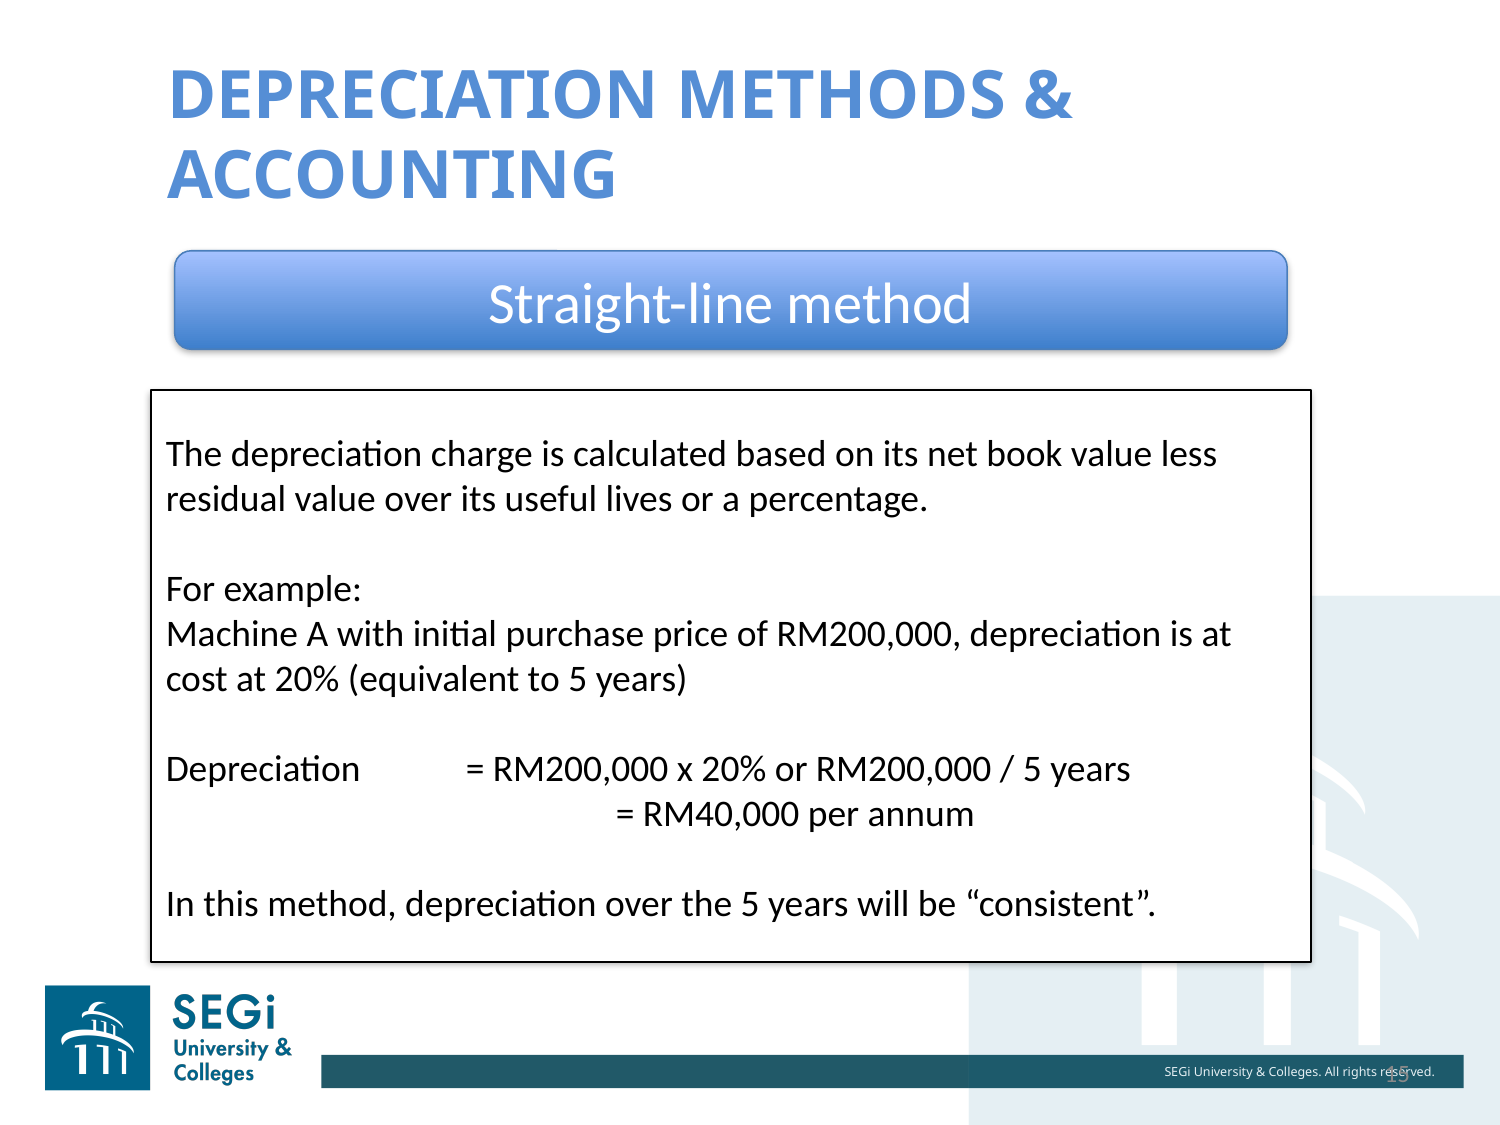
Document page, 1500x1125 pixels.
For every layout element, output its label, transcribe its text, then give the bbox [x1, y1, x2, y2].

text_box The depreciation charge is calculated based on its net book value less residual value over its useful lives or a percentage. For example: Machine A with initial purchase price of RM200,000, depreciation is at cost at 20% (equivalent to 5 years) Depreciation = RM200,000 x 20% or RM200,000 / 5 years = RM40,000 per annum In this method, depreciation over the 5 years will be “consistent”. [150, 389, 1312, 963]
text_box DEPRECIATION METHODS & ACCOUNTING [152, 45, 1425, 154]
text_box [321, 1054, 897, 1089]
text_box Straight-line method [173, 249, 1288, 351]
picture [902, 508, 1500, 1125]
picture [32, 967, 304, 1108]
